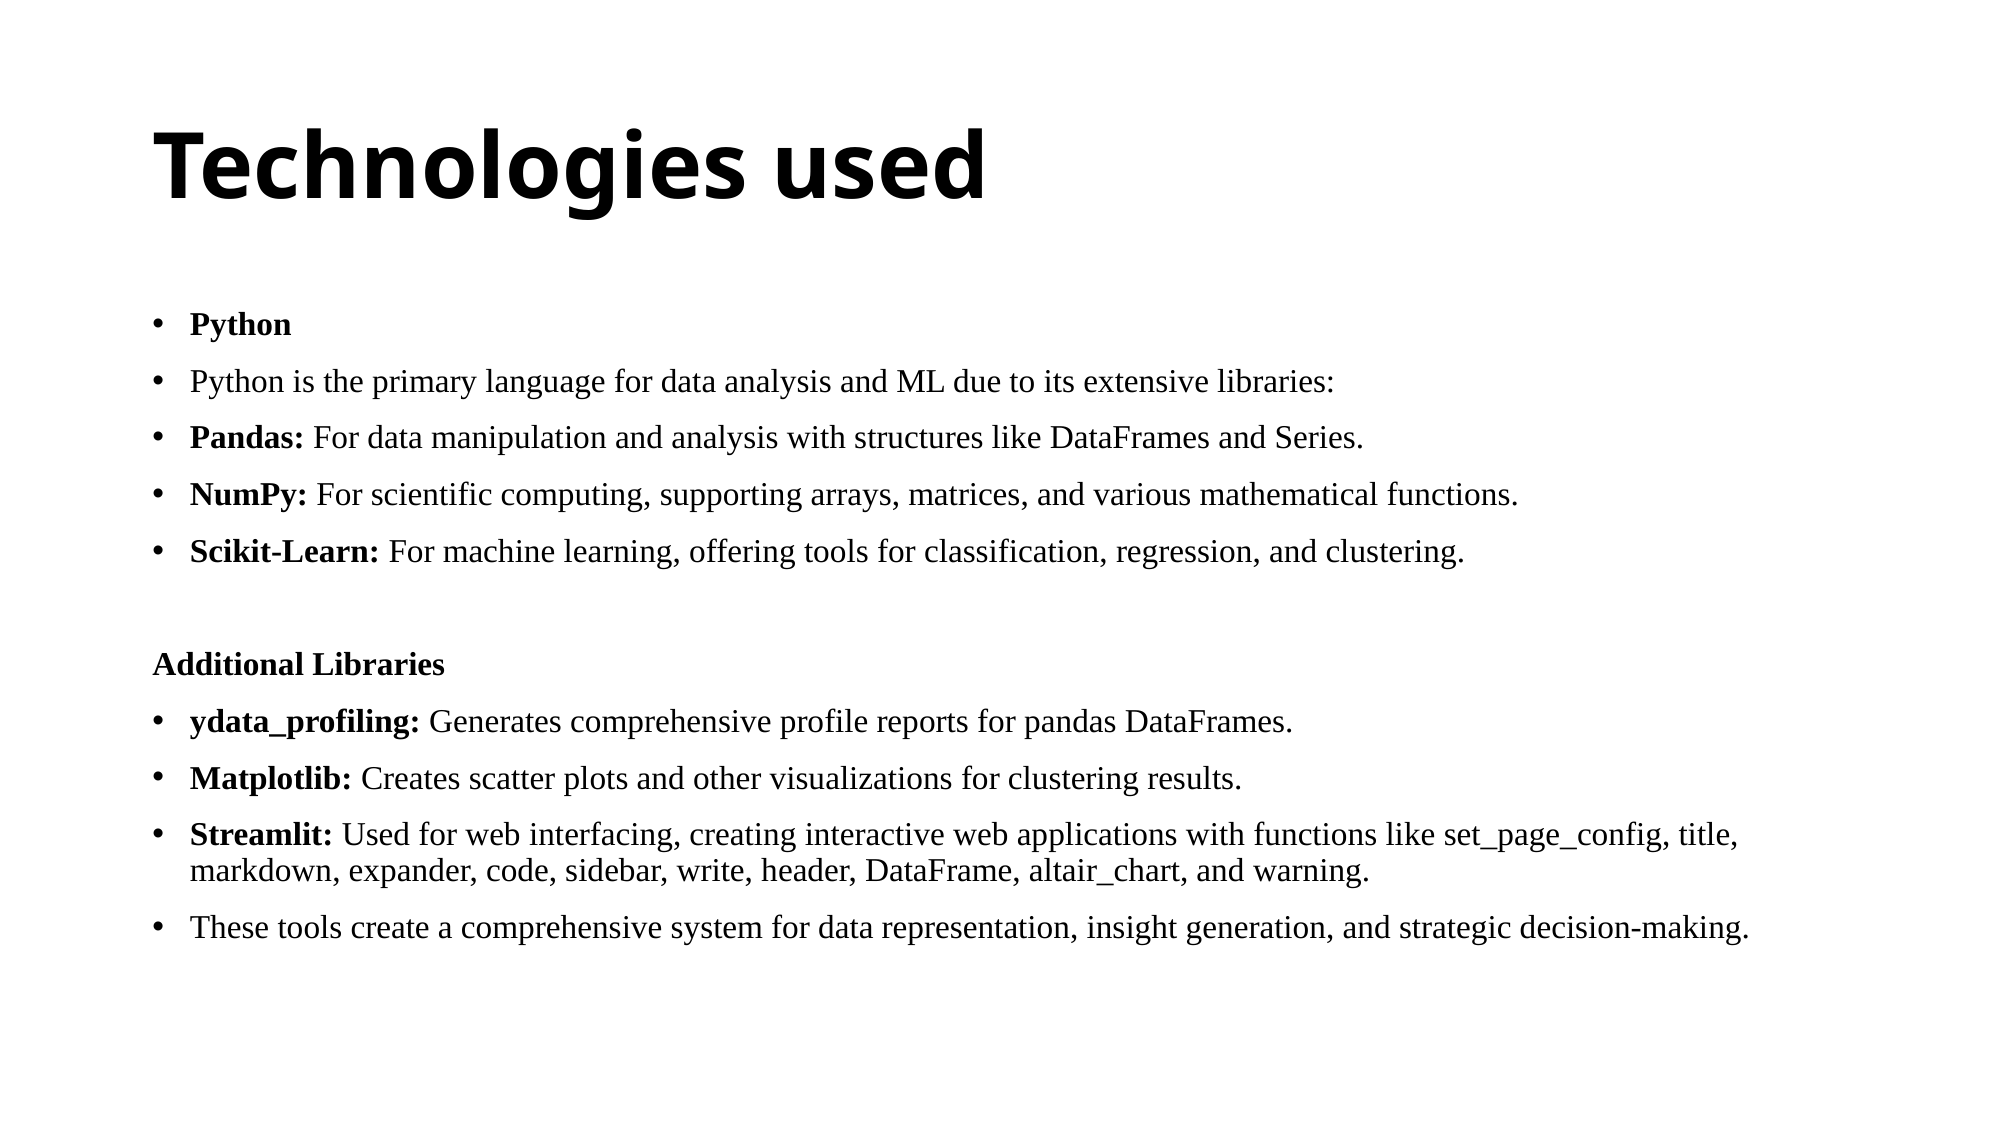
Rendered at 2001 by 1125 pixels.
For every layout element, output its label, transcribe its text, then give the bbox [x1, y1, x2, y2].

list Python Python is the primary language for data analysis and ML due to its extensive libraries: Pandas: For data manipulation and analysis with structures like DataFrames and Series. NumPy: For scientific computing, supporting arrays, matrices, and various mathematical functions. Scikit-Learn: For machine learning, offering tools for classification, regression, and clustering. Additional Libraries ydata_profiling: Generates comprehensive profile reports for pandas DataFrames. Matplotlib: Creates scatter plots and other visualizations for clustering results. Streamlit: Used for web interfacing, creating interactive web applications with functions like set_page_config, title, markdown, expander, code, sidebar, write, header, DataFrame, altair_chart, and warning. These tools create a comprehensive system for data representation, insight generation, and strategic decision-making. [137, 299, 1863, 1014]
title Technologies used [137, 59, 1863, 278]
